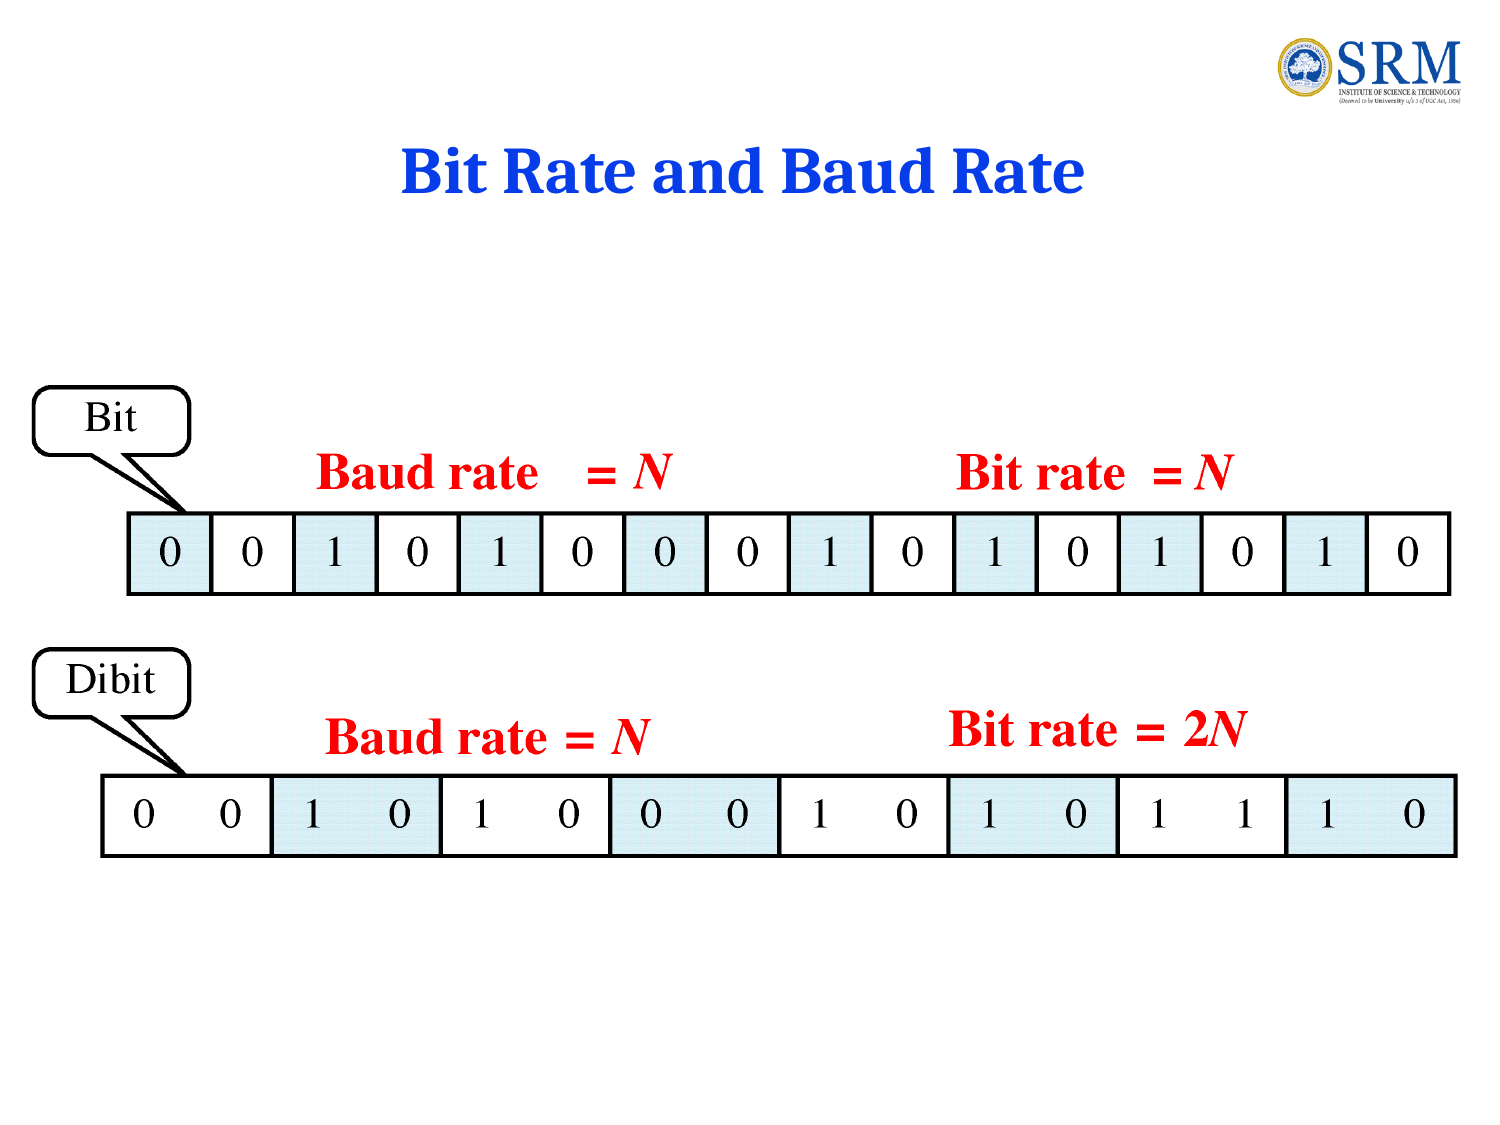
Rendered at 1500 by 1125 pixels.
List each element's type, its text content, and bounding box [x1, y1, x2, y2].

picture [31, 385, 1458, 859]
picture [1275, 25, 1466, 113]
text_box Bit Rate and Baud Rate [385, 119, 1103, 214]
